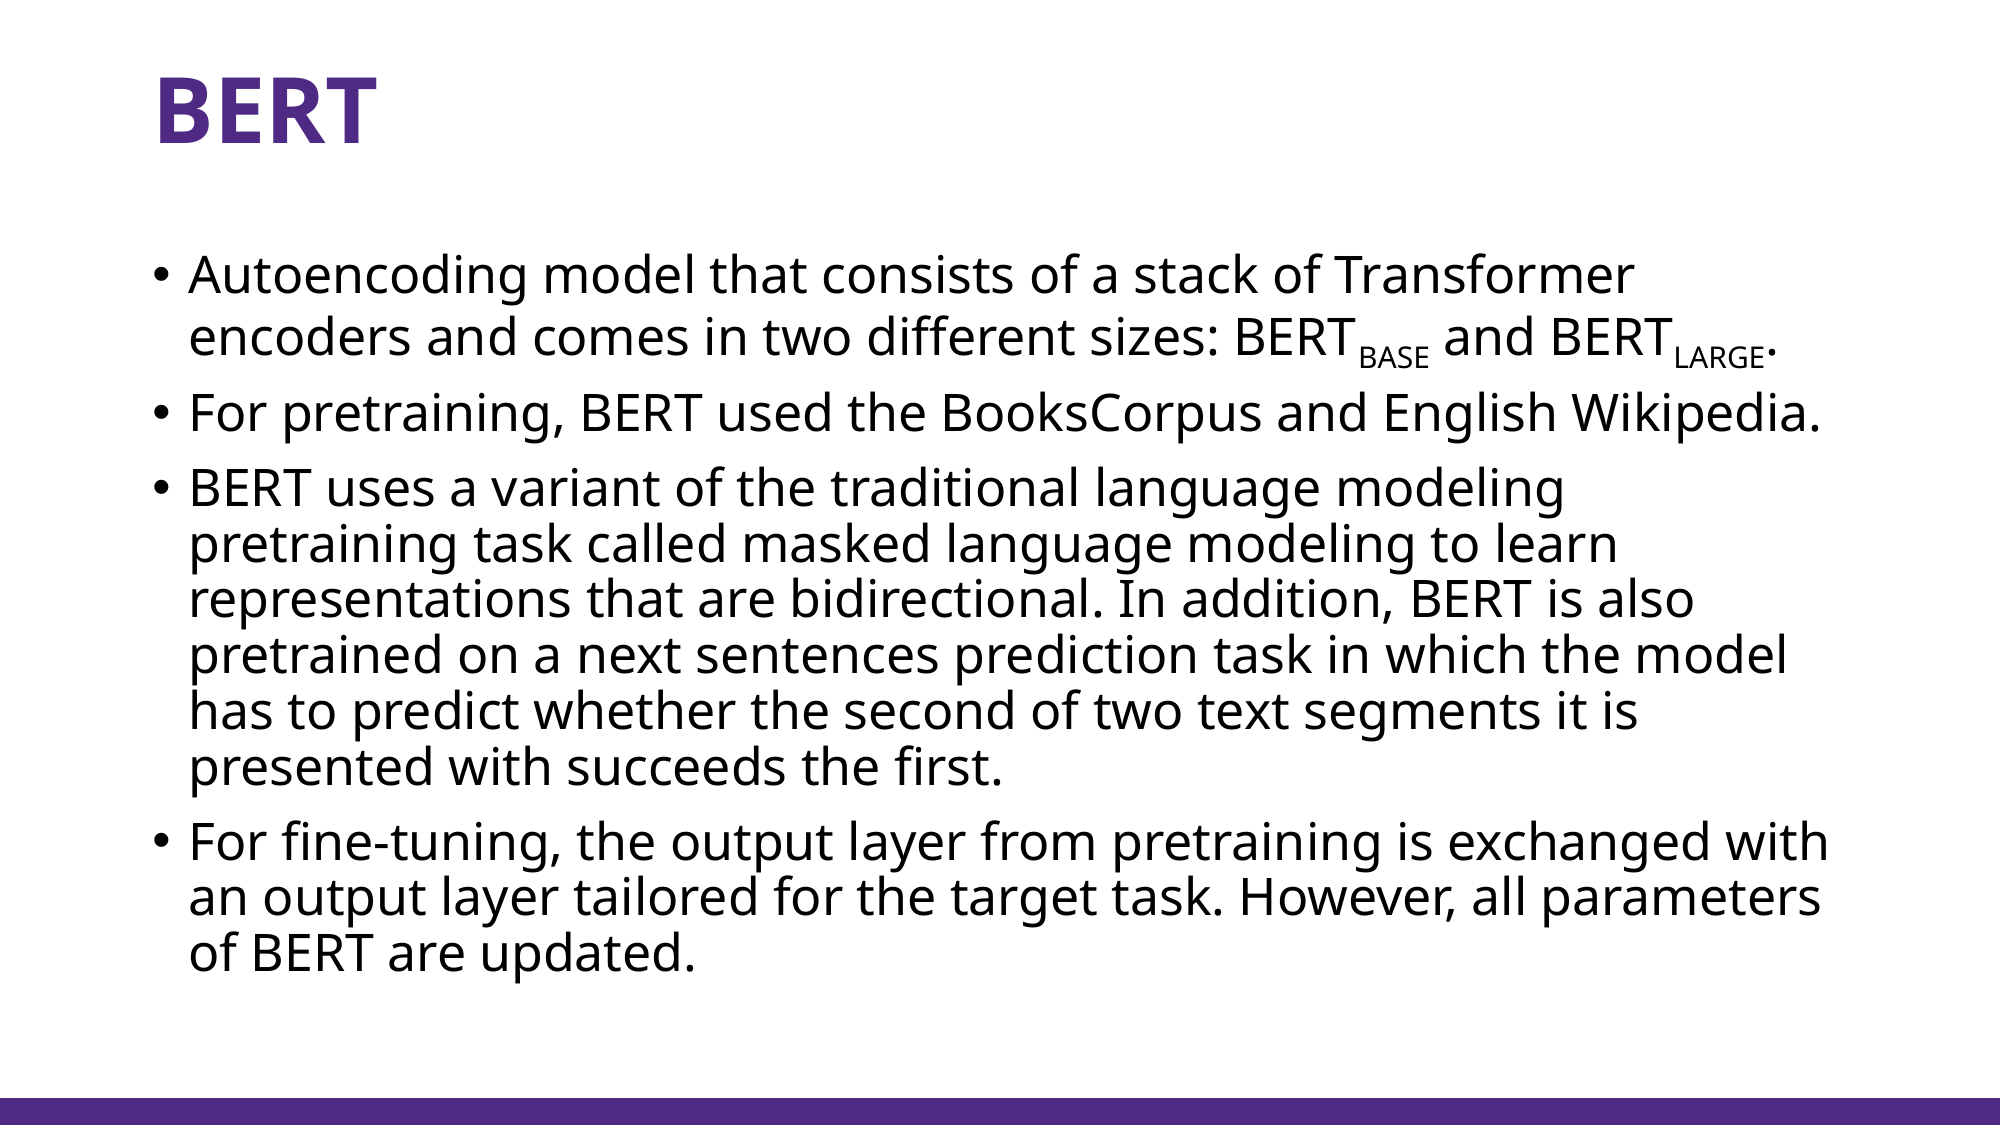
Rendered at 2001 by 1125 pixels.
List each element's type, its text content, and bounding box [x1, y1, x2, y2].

title BERT [137, 39, 1863, 188]
list Autoencoding model that consists of a stack of Transformer encoders and comes in two different sizes: BERTBASE and BERTLARGE. For pretraining, BERT used the BooksCorpus and English Wikipedia. BERT uses a variant of the traditional language modeling pretraining task called masked language modeling to learn representations that are bidirectional. In addition, BERT is also pretrained on a next sentences prediction task in which the model has to predict whether the second of two text segments it is presented with succeeds the first. For fine-tuning, the output layer from pretraining is exchanged with an output layer tailored for the target task. However, all parameters of BERT are updated. [137, 241, 1863, 1014]
